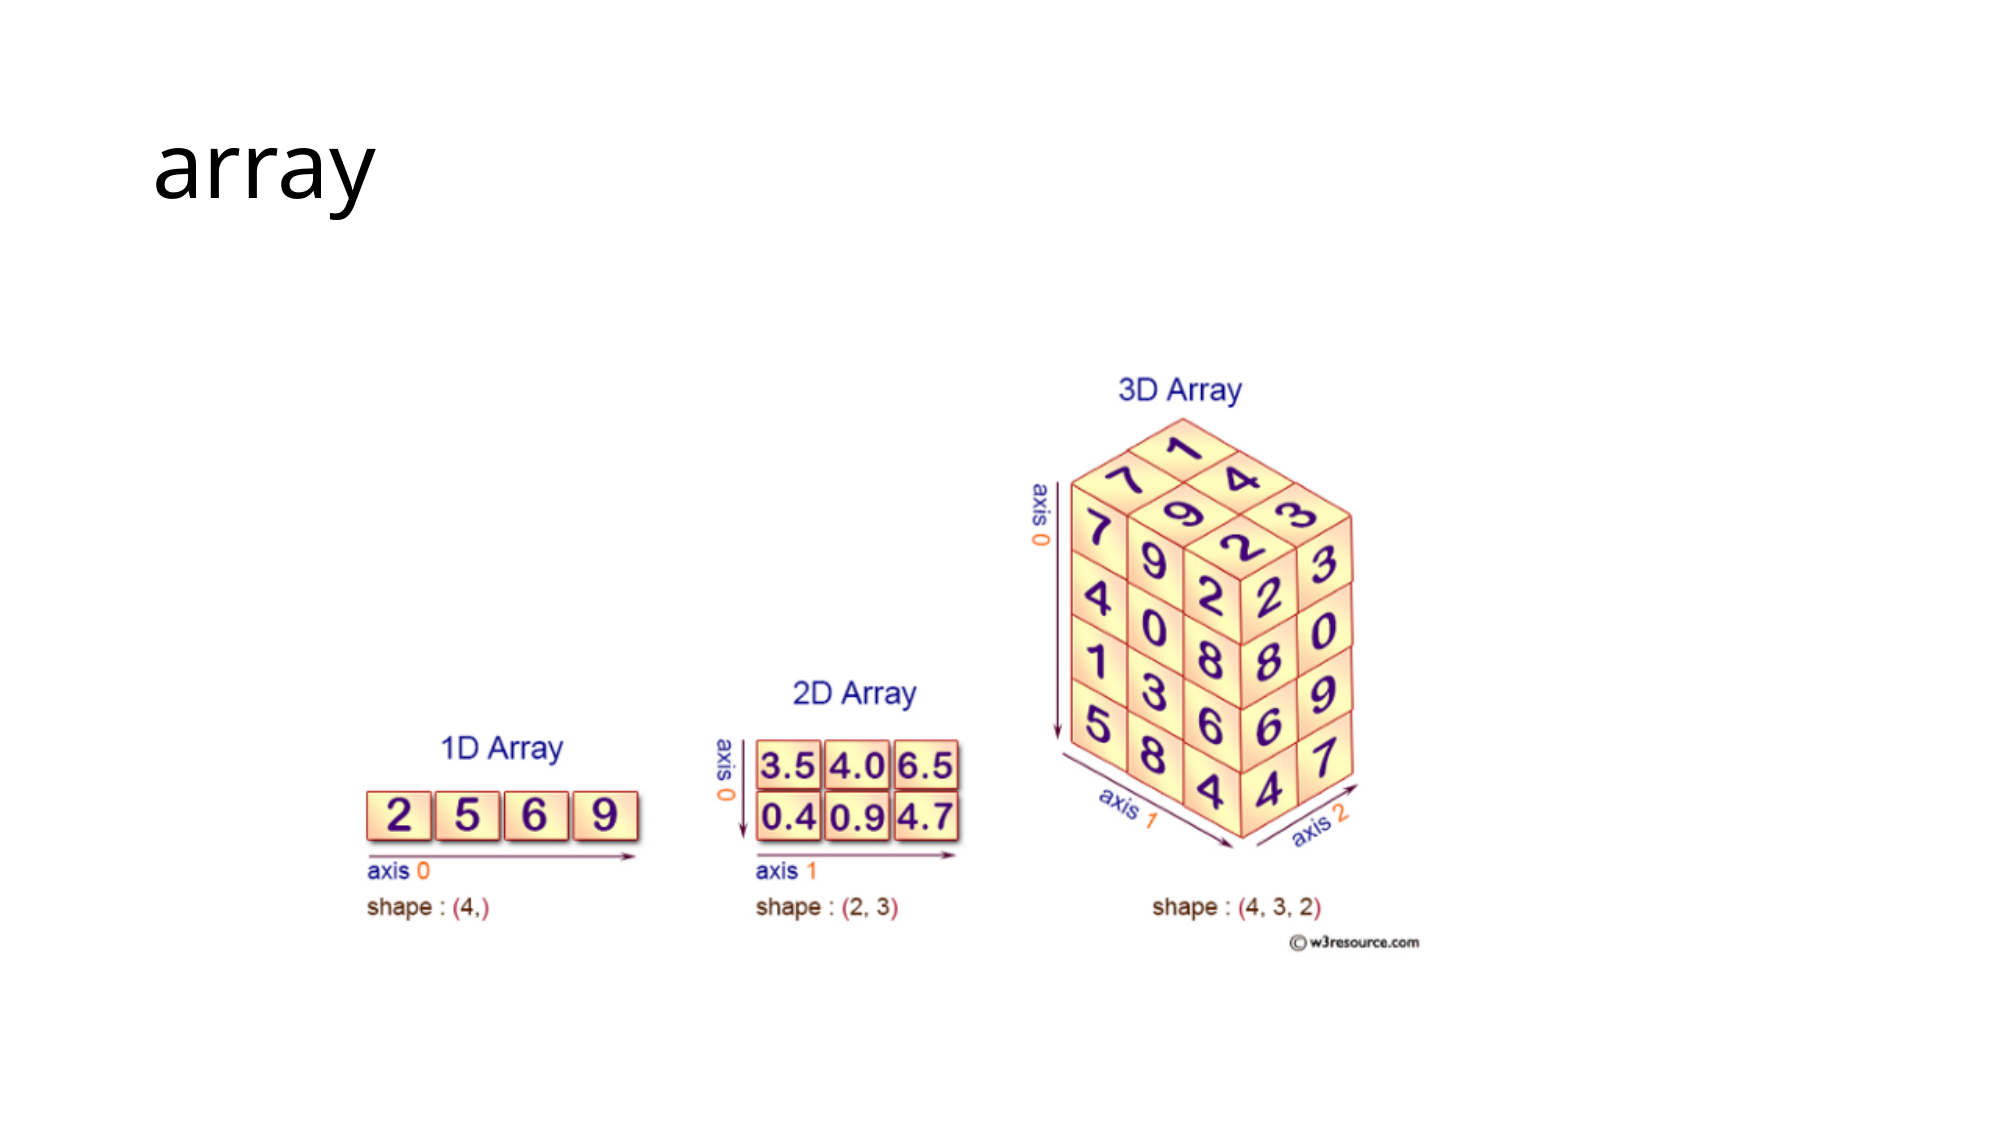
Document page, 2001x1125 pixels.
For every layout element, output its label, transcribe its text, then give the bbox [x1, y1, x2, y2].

title array [137, 59, 1863, 278]
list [329, 358, 1423, 955]
